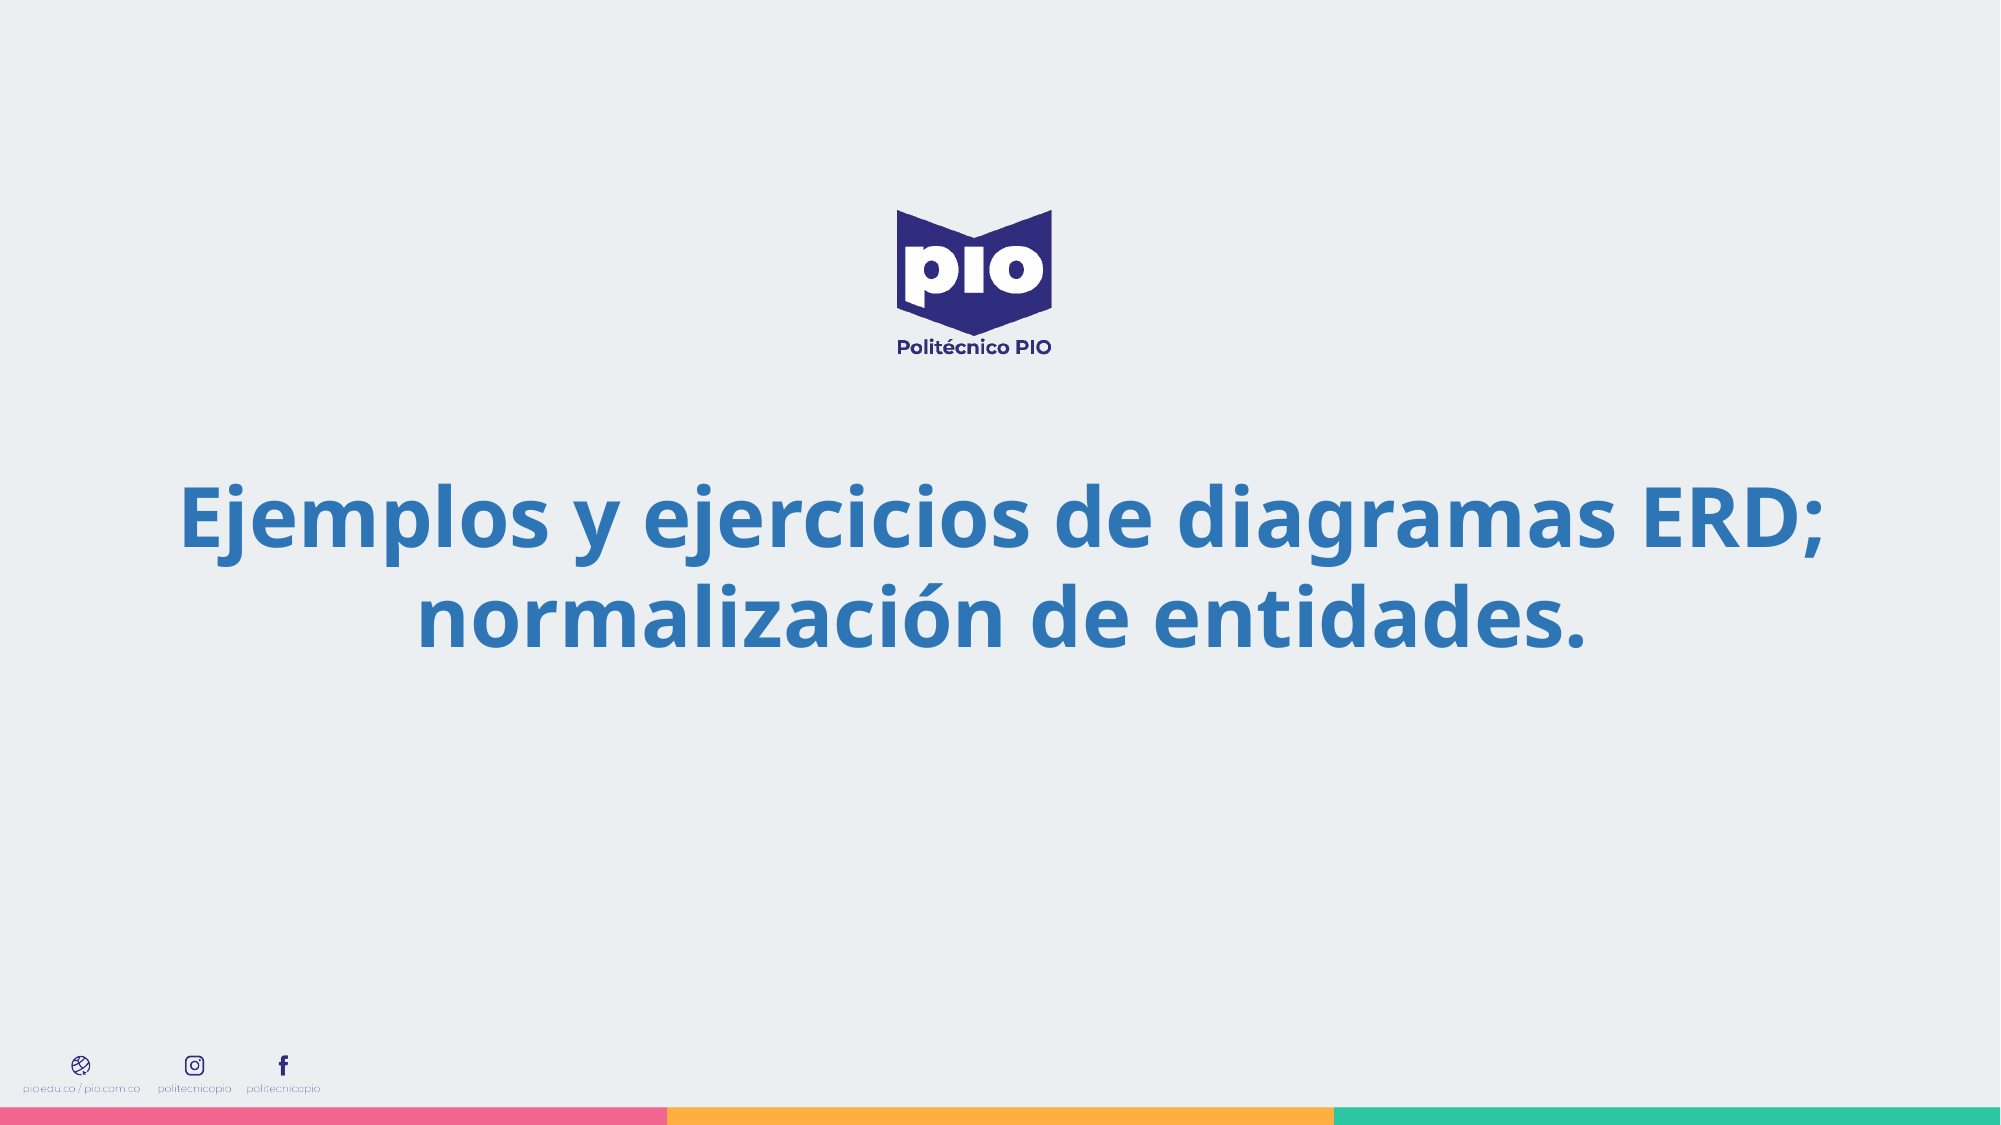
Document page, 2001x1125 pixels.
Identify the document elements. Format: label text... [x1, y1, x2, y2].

picture [0, 0, 2001, 1125]
text_box Ejemplos y ejercicios de diagramas ERD; normalización de entidades. [140, 456, 1865, 672]
